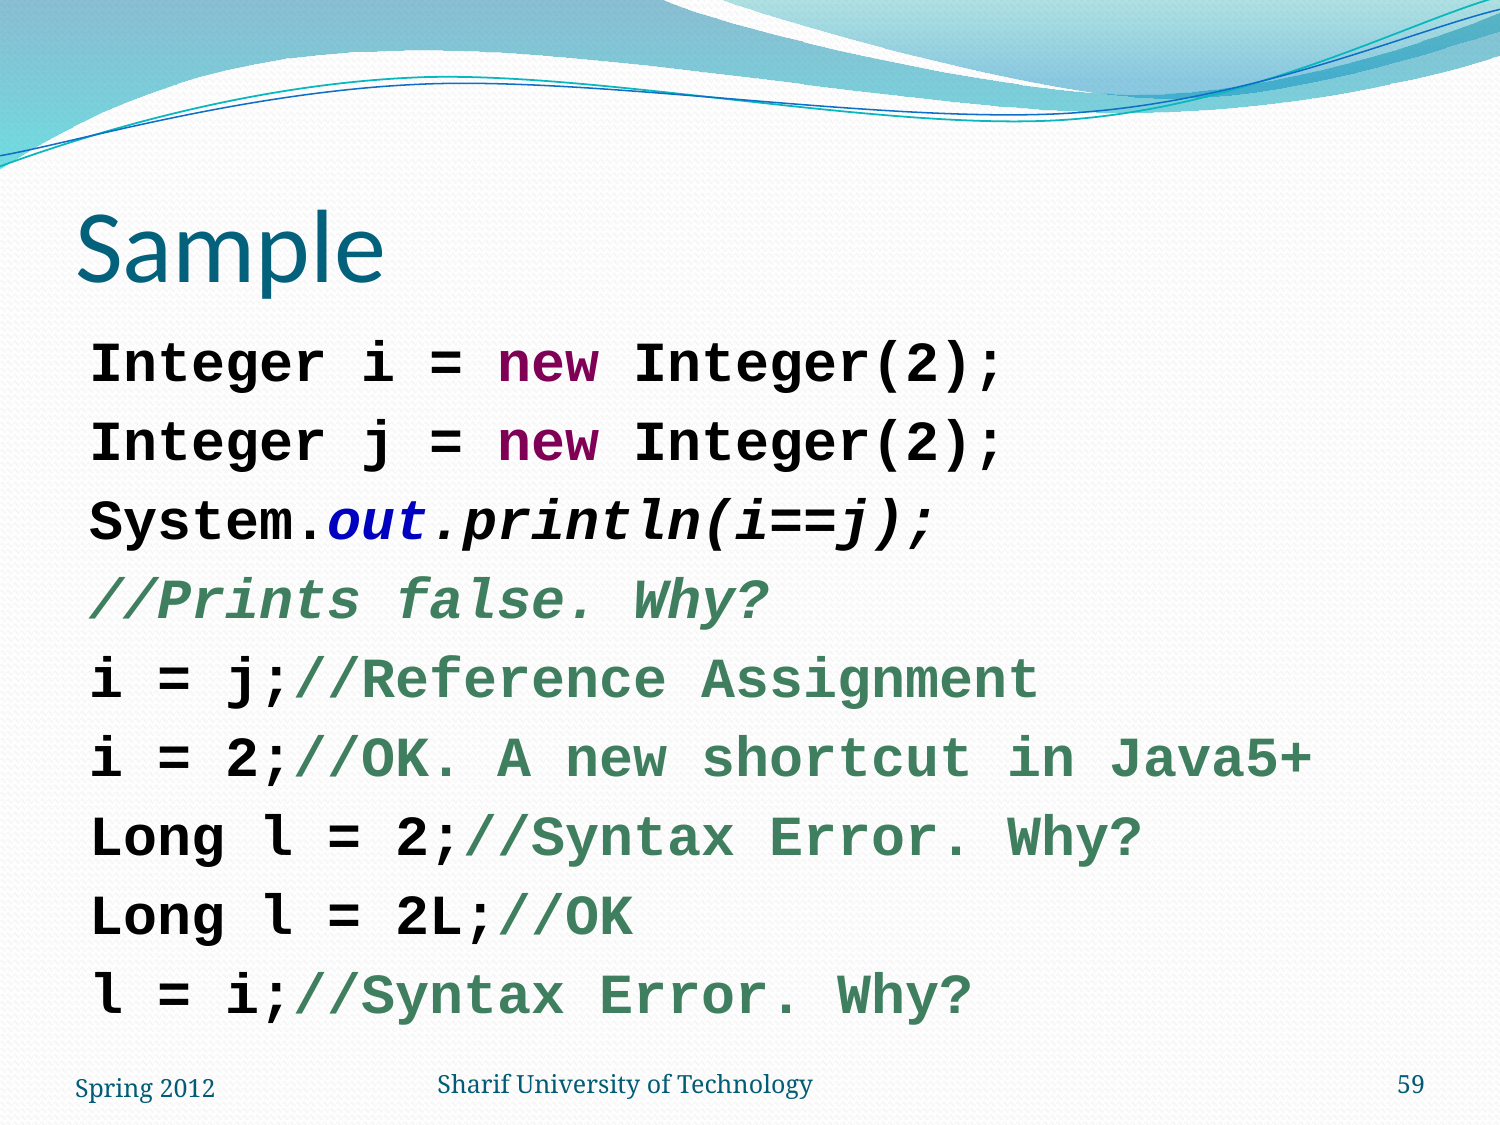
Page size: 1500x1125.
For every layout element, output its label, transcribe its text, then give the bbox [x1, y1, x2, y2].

title Sample [75, 115, 1425, 303]
footer Sharif University of Technology [437, 1042, 988, 1103]
slide_number 59 [1299, 1042, 1425, 1103]
list Integer i = new Integer(2); Integer j = new Integer(2); System.out.println(i==j); //Prints false. Why? i = j;//Reference Assignment i = 2;//OK. A new shortcut in Java5+ Long l = 2;//Syntax Error. Why? Long l = 2L;//OK l = i;//Syntax Error. Why? [75, 317, 1425, 1038]
slide_number Spring 2012 [75, 1042, 425, 1103]
